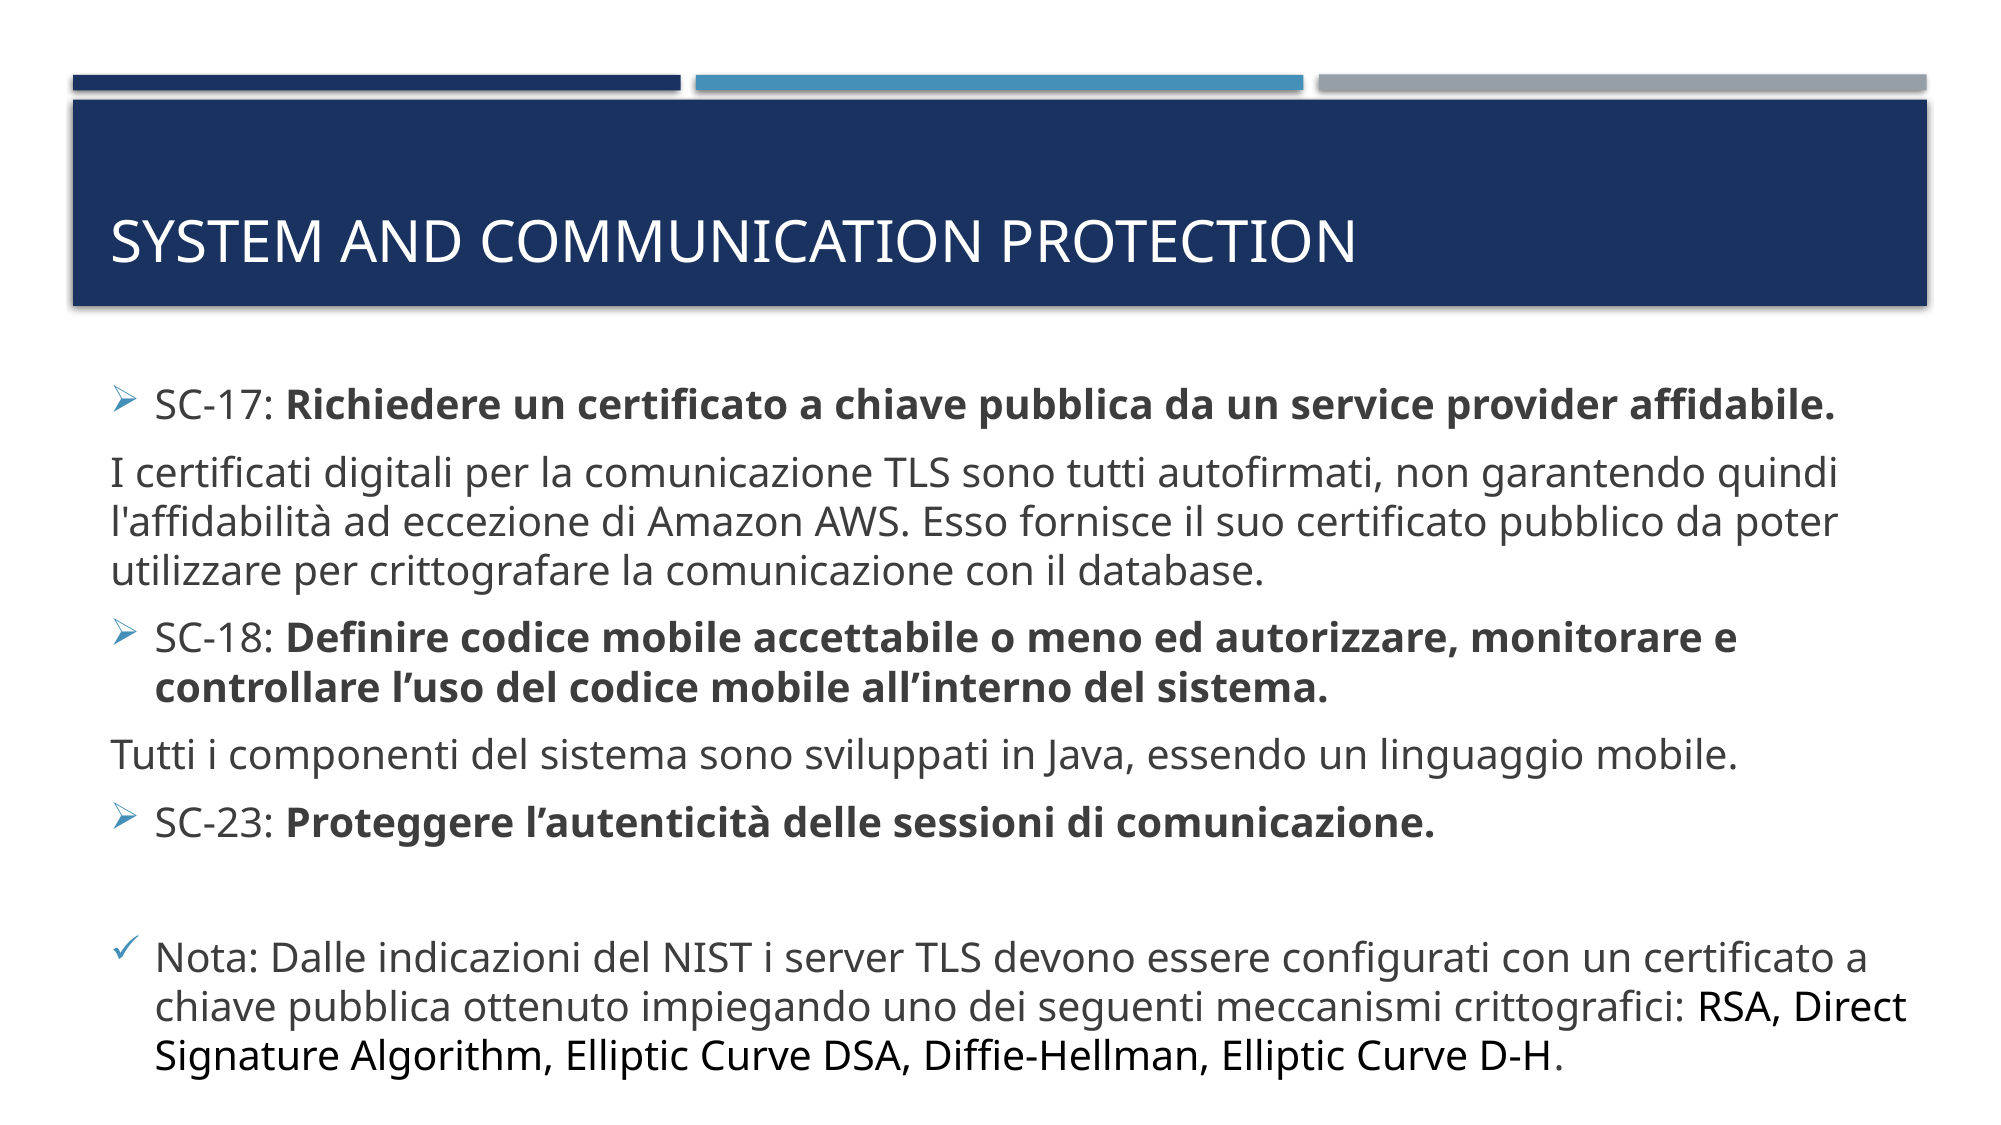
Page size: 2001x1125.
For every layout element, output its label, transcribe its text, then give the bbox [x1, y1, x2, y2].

title System and communication protection [95, 119, 1905, 282]
list SC-17: Richiedere un certificato a chiave pubblica da un service provider affidabile. I certificati digitali per la comunicazione TLS sono tutti autofirmati, non garantendo quindi l'affidabilità ad eccezione di Amazon AWS. Esso fornisce il suo certificato pubblico da poter utilizzare per crittografare la comunicazione con il database. SC-18: Definire codice mobile accettabile o meno ed autorizzare, monitorare e controllare l’uso del codice mobile all’interno del sistema. Tutti i componenti del sistema sono sviluppati in Java, essendo un linguaggio mobile. SC-23: Proteggere l’autenticità delle sessioni di comunicazione. Nota: Dalle indicazioni del NIST i server TLS devono essere configurati con un certificato a chiave pubblica ottenuto impiegando uno dei seguenti meccanismi crittografici: RSA, Direct Signature Algorithm, Elliptic Curve DSA, Diffie-Hellman, Elliptic Curve D-H. [95, 365, 1969, 1092]
